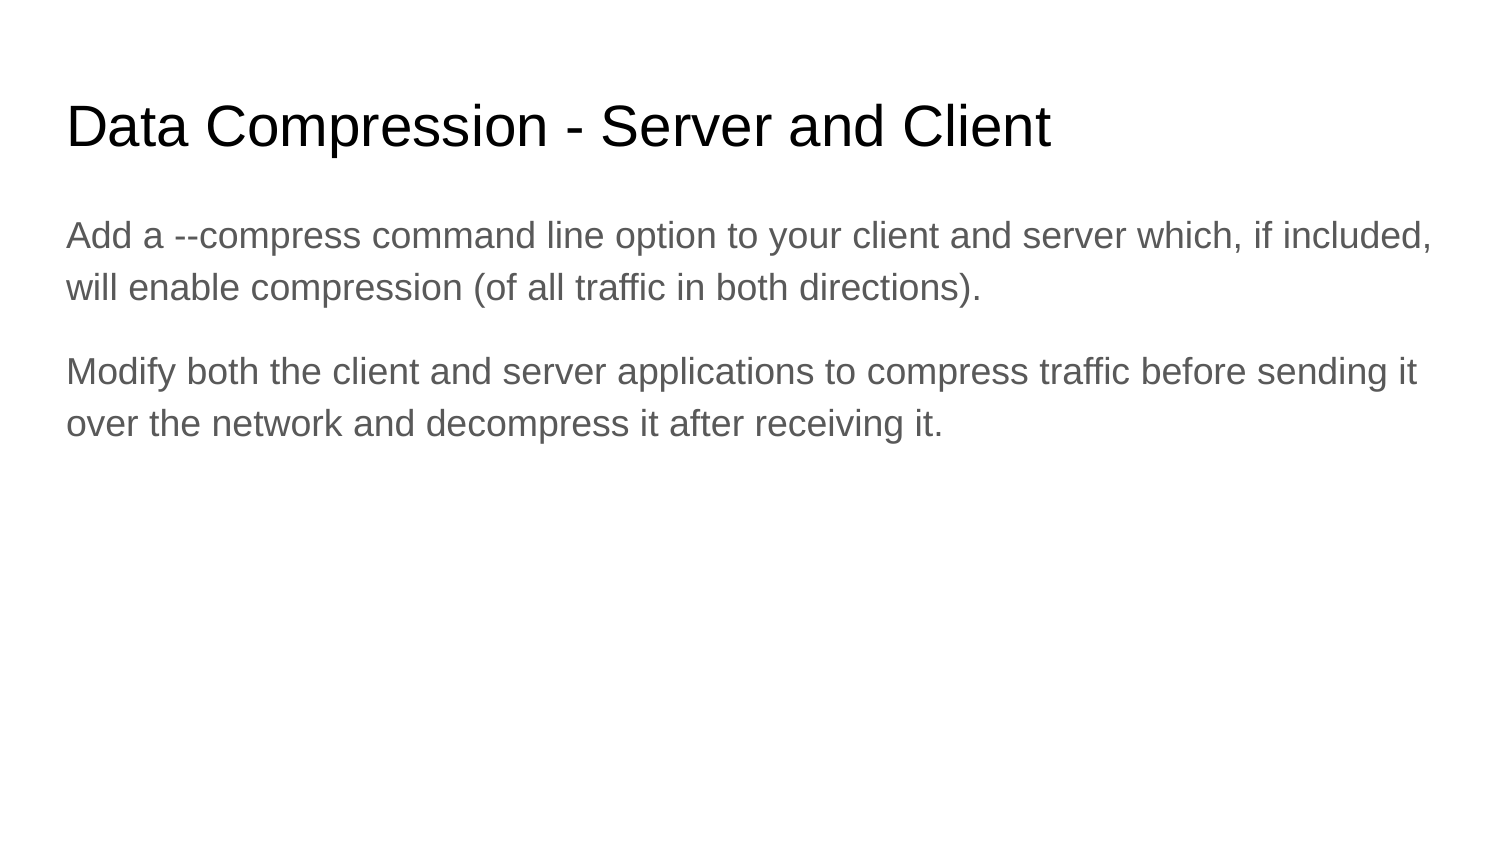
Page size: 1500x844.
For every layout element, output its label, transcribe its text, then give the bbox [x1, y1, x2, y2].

list Add a --compress command line option to your client and server which, if included, will enable compression (of all traffic in both directions). Modify both the client and server applications to compress traffic before sending it over the network and decompress it after receiving it. [51, 189, 1449, 750]
title Data Compression - Server and Client [51, 72, 1449, 167]
